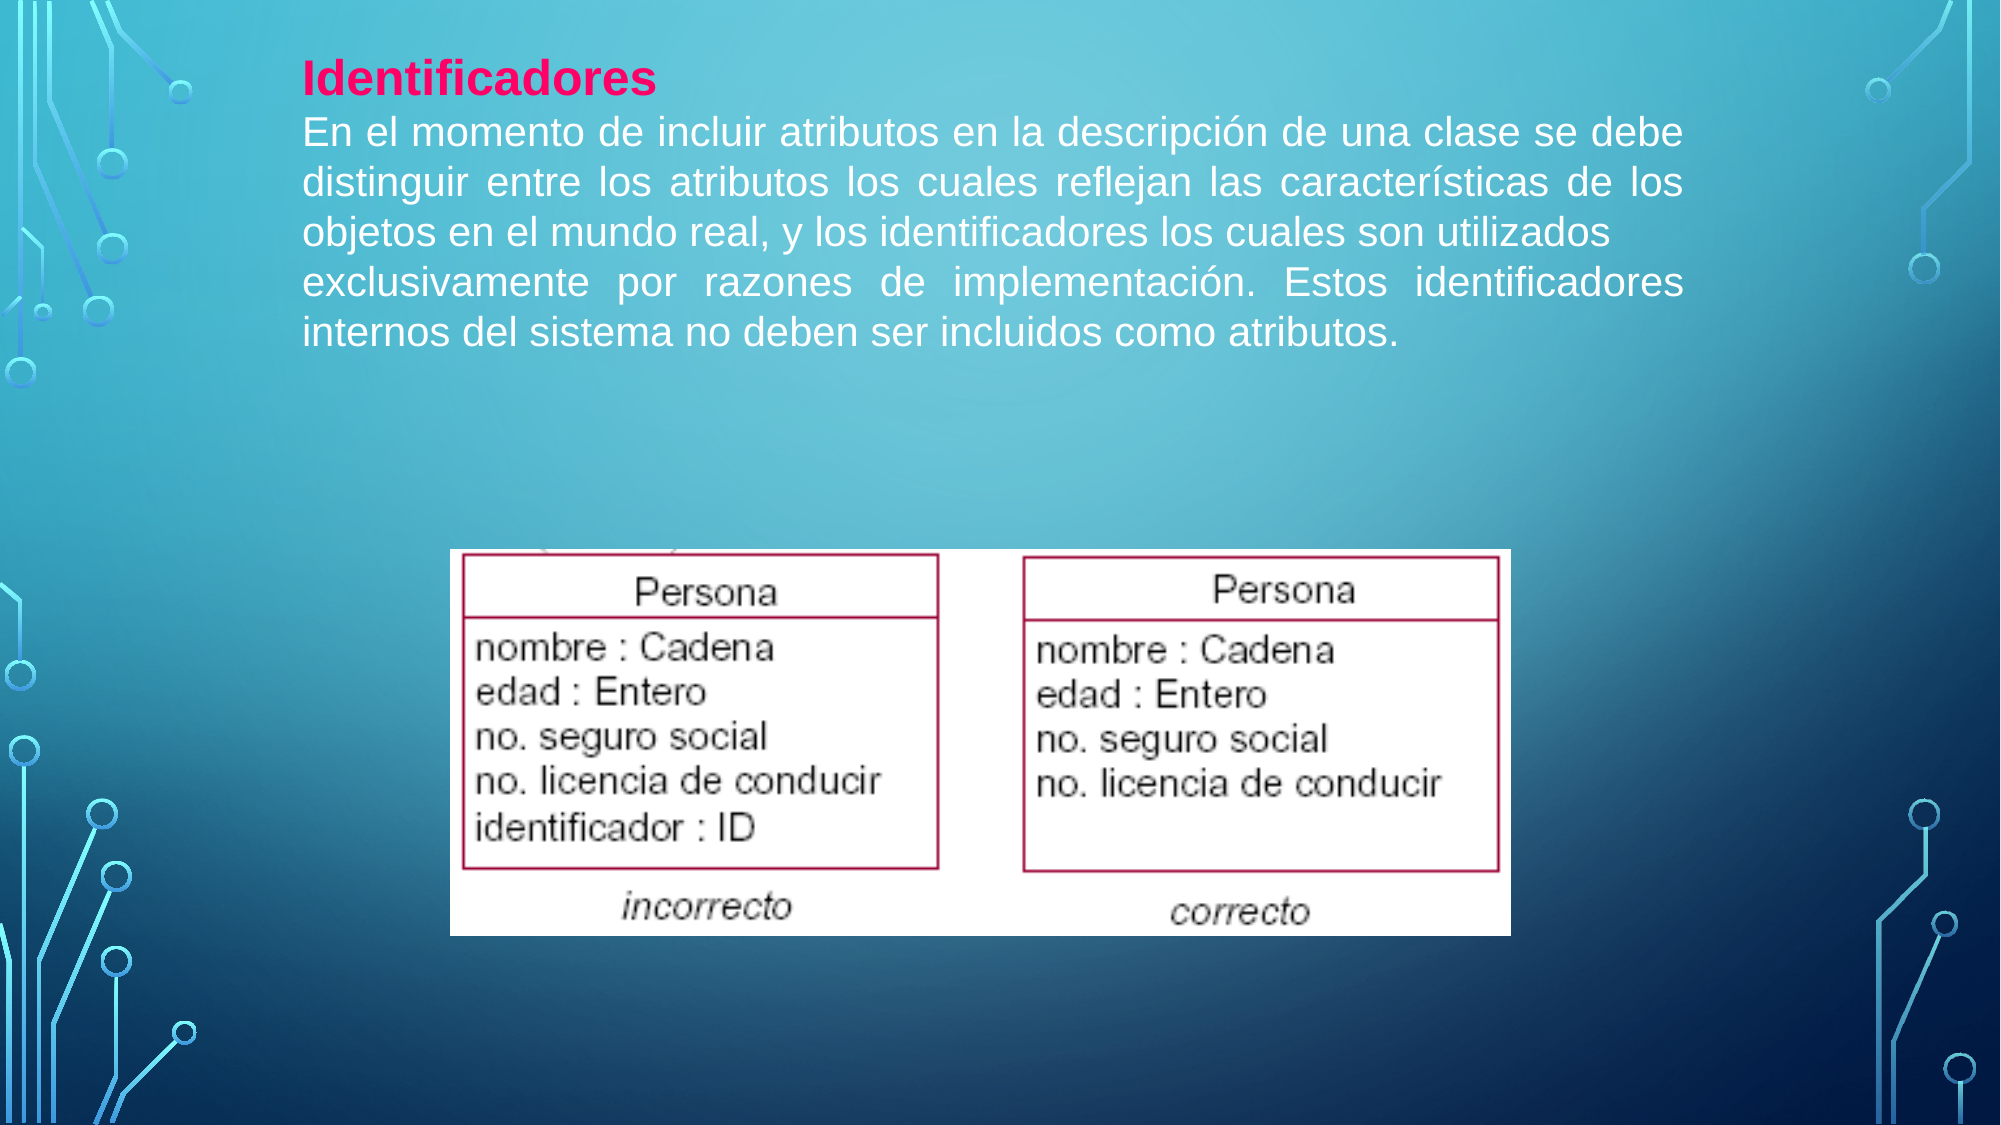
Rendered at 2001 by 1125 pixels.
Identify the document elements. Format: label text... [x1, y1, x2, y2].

text_box Identificadores En el momento de incluir atributos en la descripción de una clase se debe distinguir entre los atributos los cuales reflejan las características de los objetos en el mundo real, y los identificadores los cuales son utilizados exclusivamente por razones de implementación. Estos identificadores internos del sistema no deben ser incluidos como atributos. [287, 37, 1700, 363]
picture [449, 549, 1512, 937]
